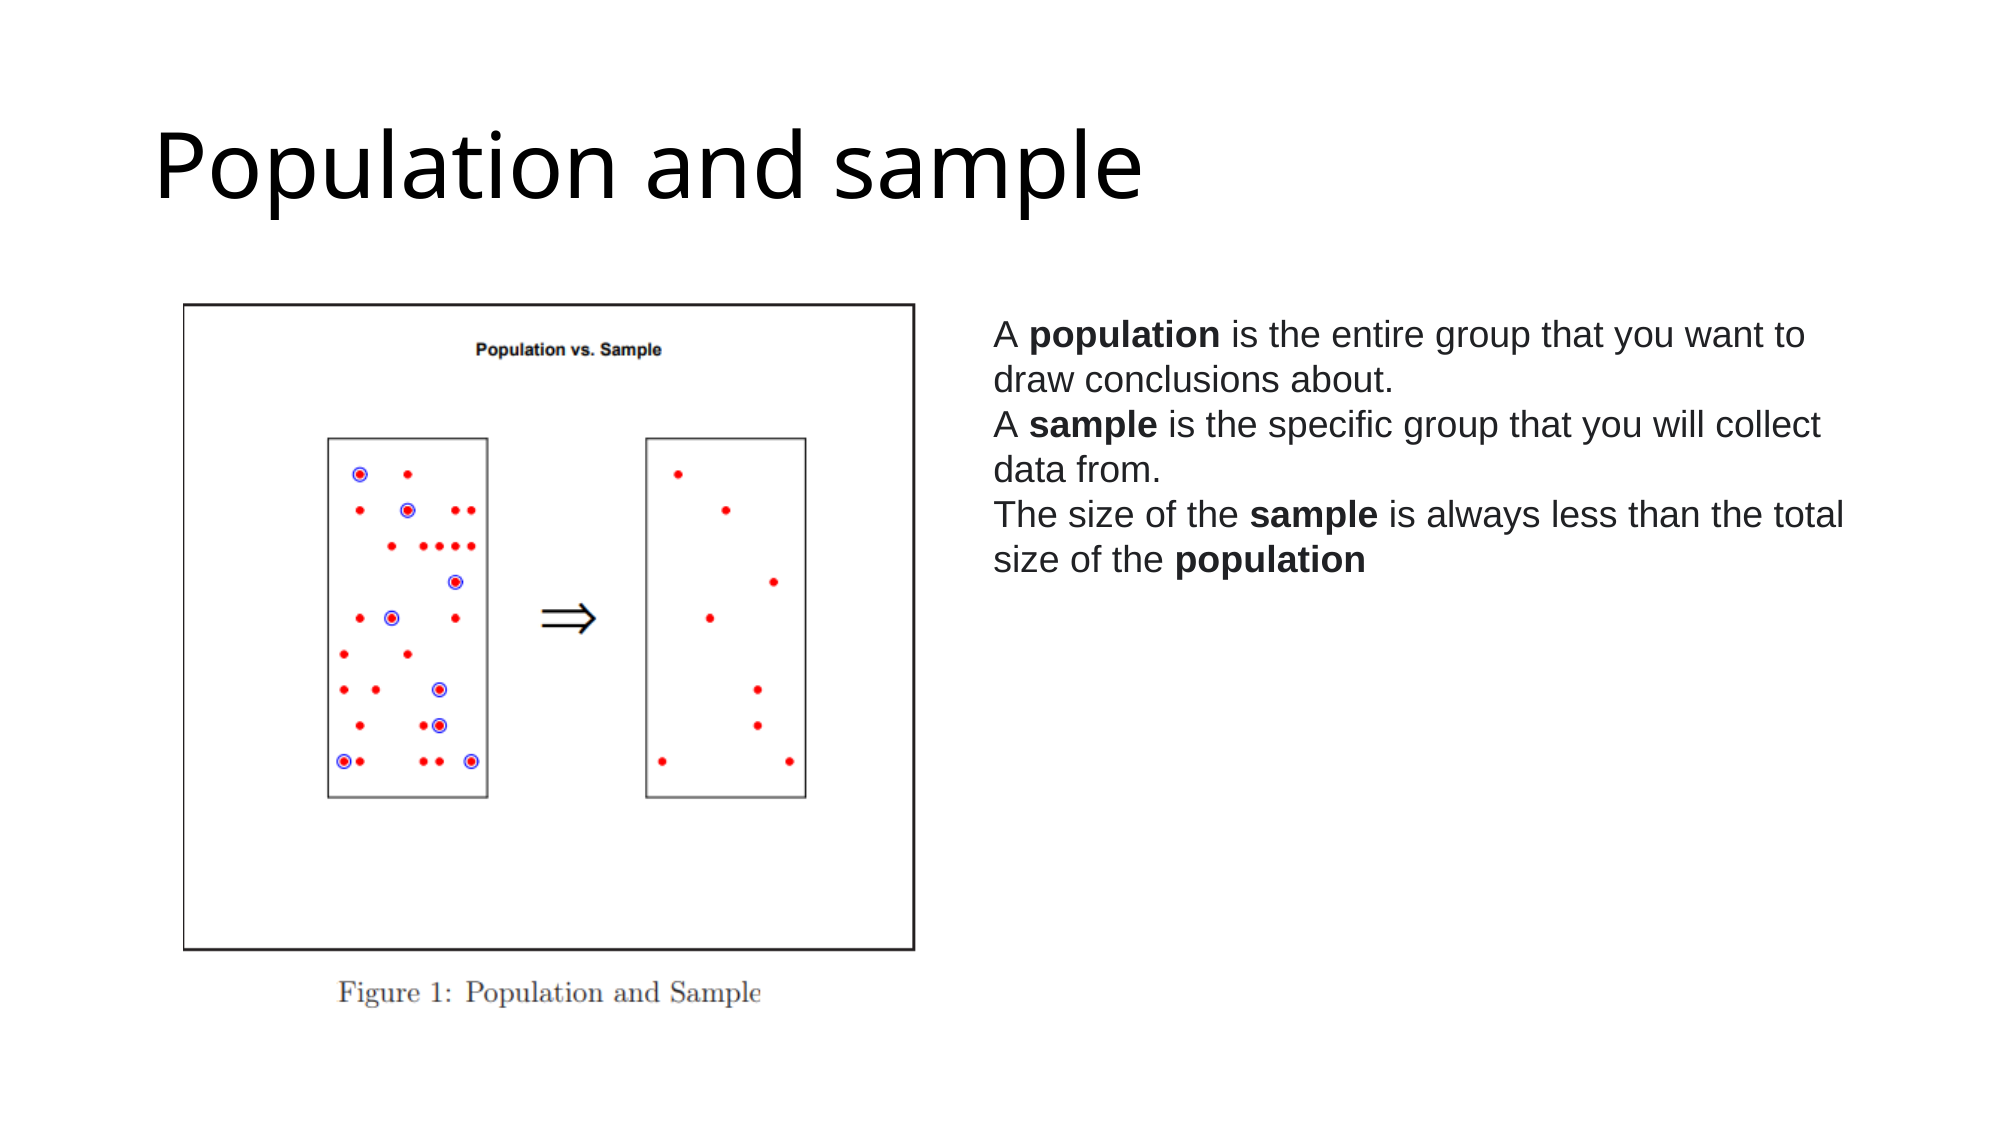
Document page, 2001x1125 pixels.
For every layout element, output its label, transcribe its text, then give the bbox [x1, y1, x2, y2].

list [183, 302, 917, 1017]
title Population and sample [137, 59, 1863, 278]
text_box A population is the entire group that you want to draw conclusions about. A sample is the specific group that you will collect data from. The size of the sample is always less than the total size of the population [978, 302, 1878, 588]
